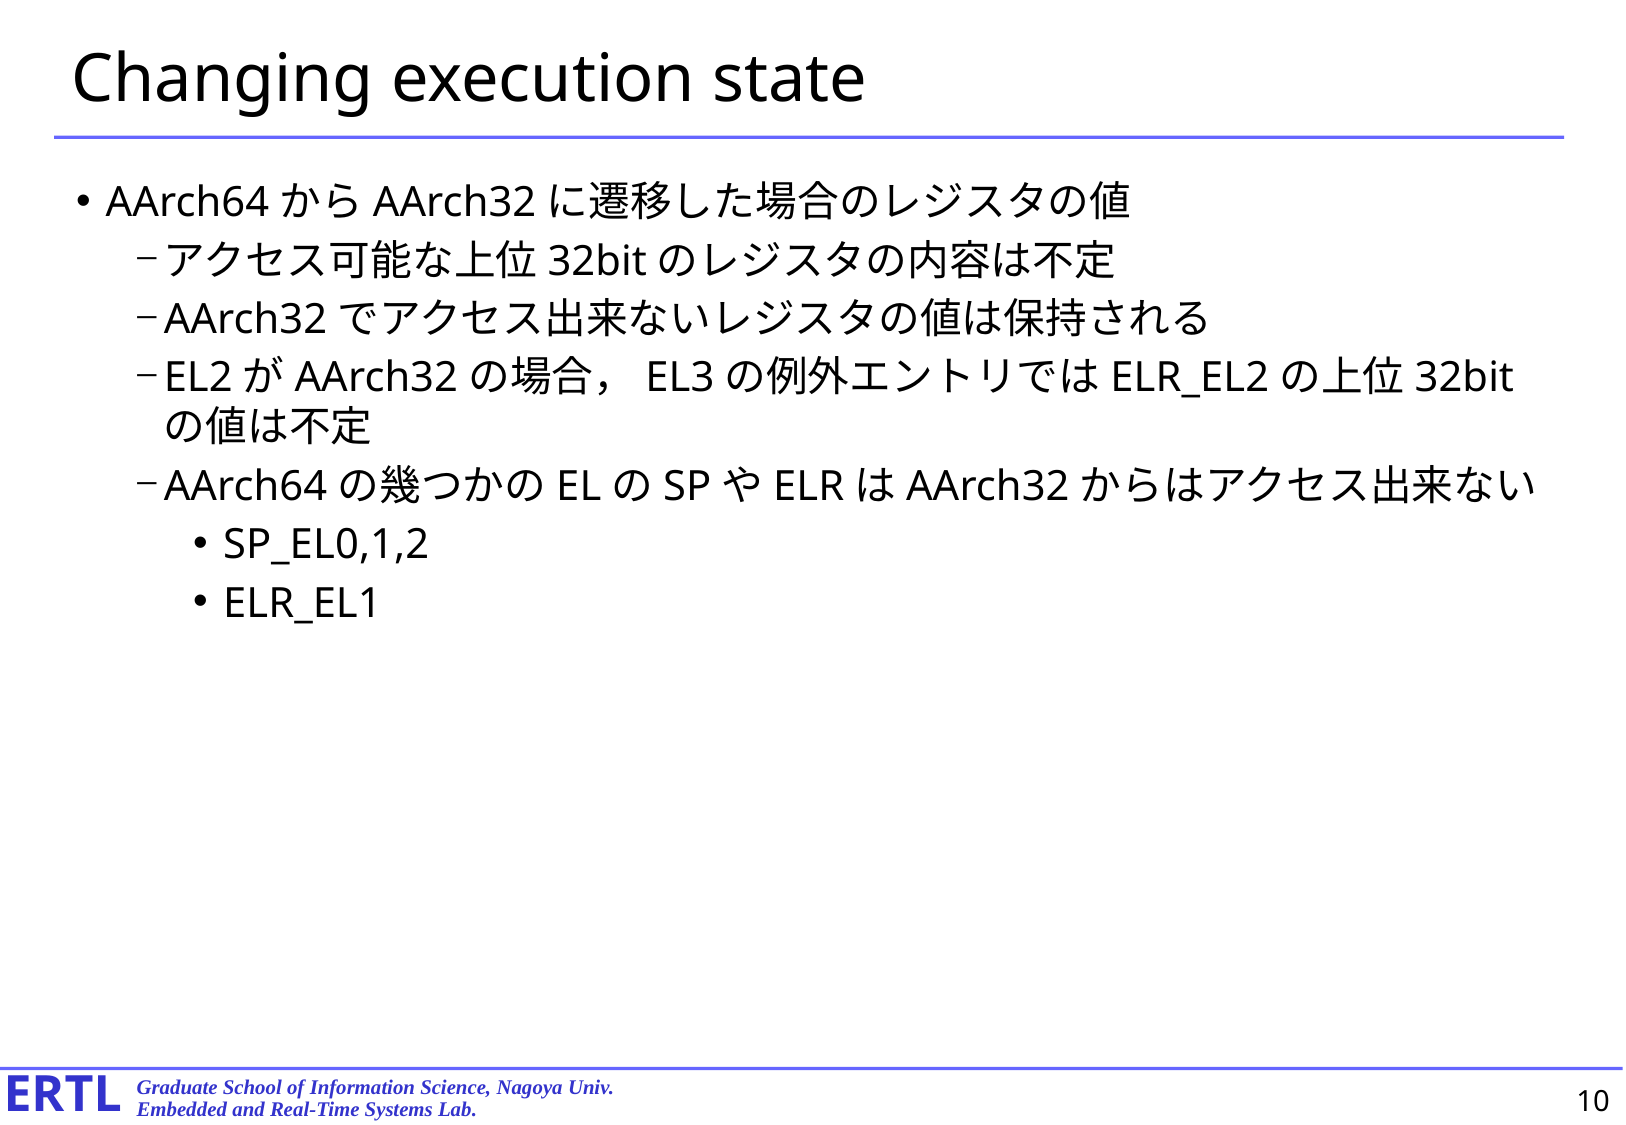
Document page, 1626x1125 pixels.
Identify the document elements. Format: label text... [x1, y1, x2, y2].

list AArch64からAArch32に遷移した場合のレジスタの値 アクセス可能な上位32bitのレジスタの内容は不定 AArch32でアクセス出来ないレジスタの値は保持される EL2がAArch32の場合，EL3の例外エントリではELR_EL2の上位32bitの値は不定 AArch64の幾つかのELのSPやELRはAArch32からはアクセス出来ない SP_EL0,1,2 ELR_EL1 [60, 167, 1560, 1039]
slide_number 10 [1286, 1074, 1625, 1125]
title Changing execution state [56, 37, 1504, 113]
